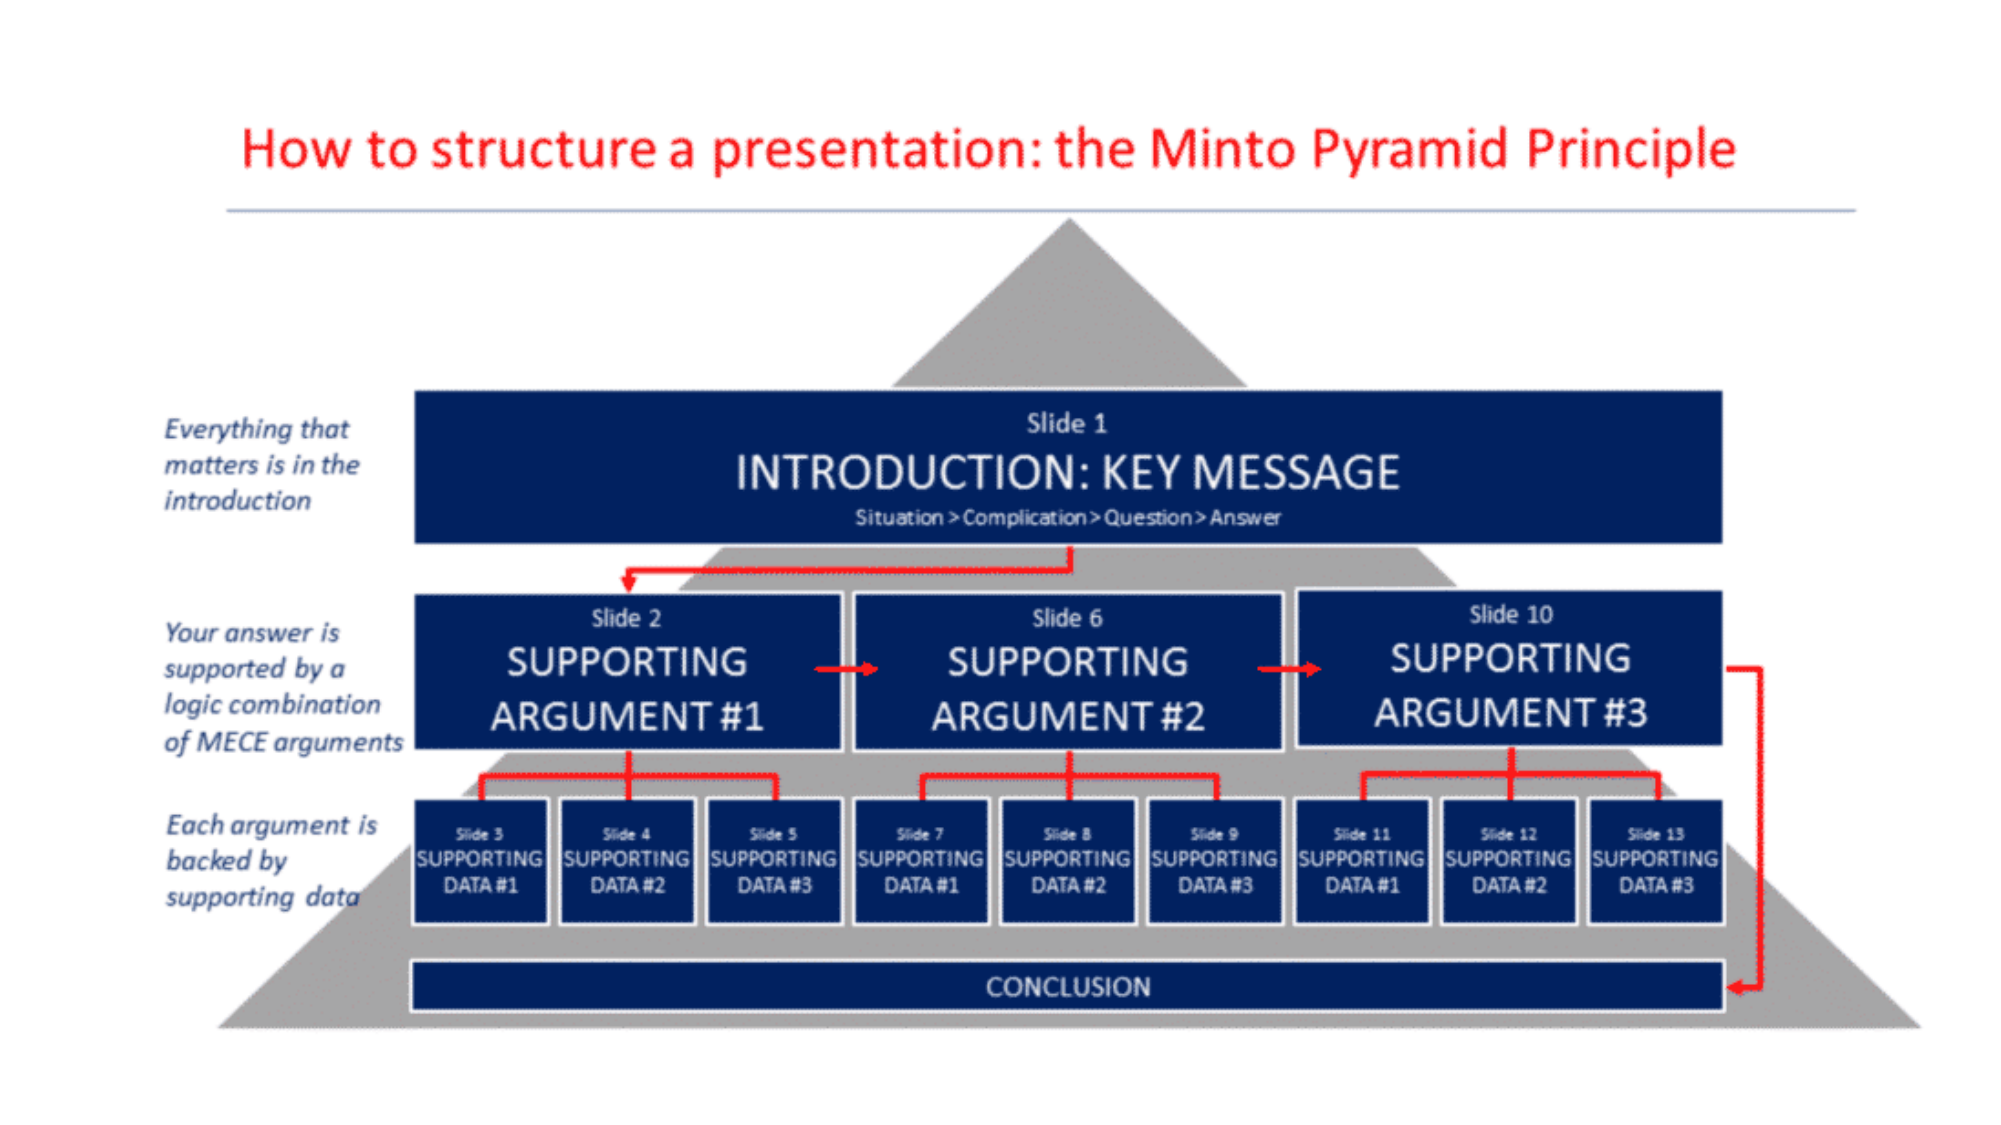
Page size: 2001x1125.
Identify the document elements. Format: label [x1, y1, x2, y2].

picture [76, 48, 1946, 1090]
